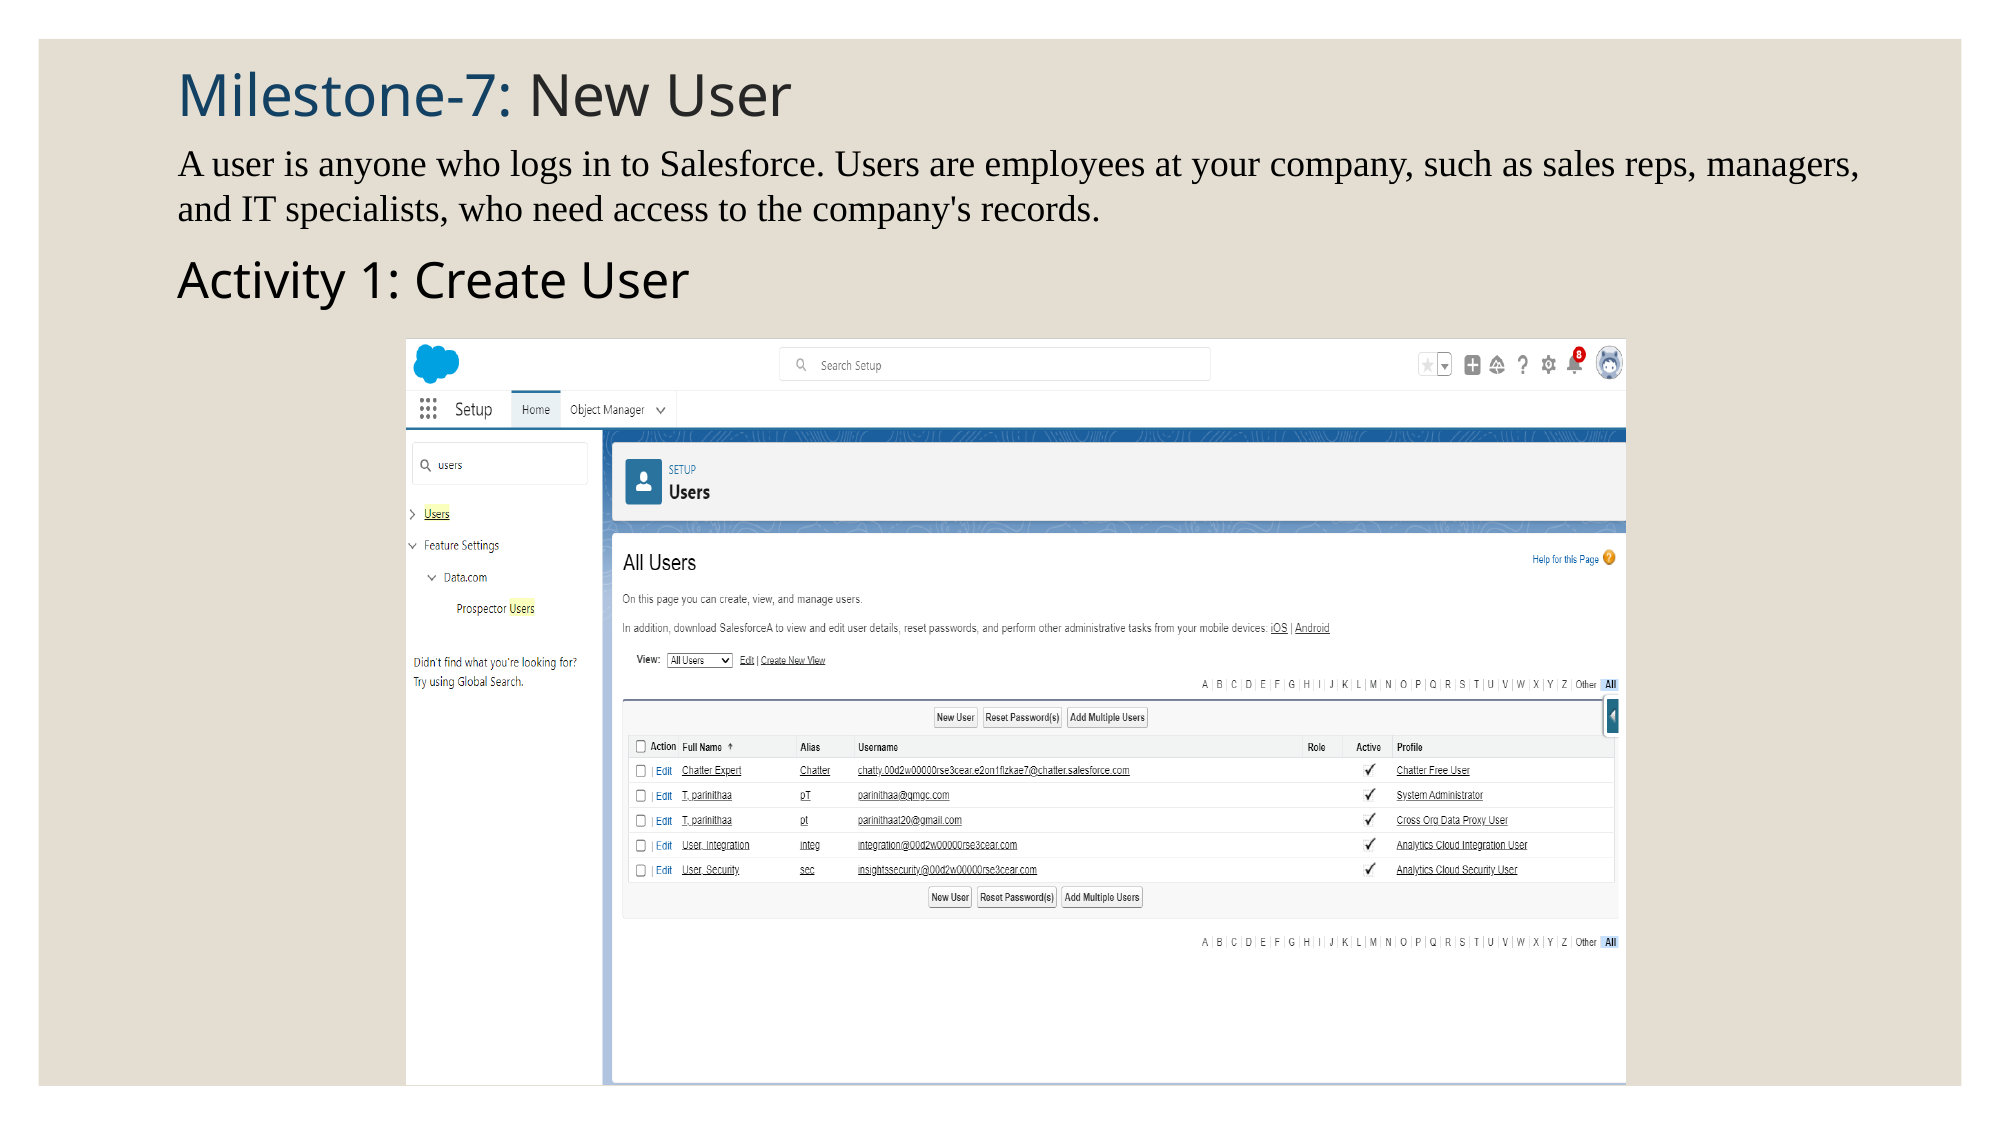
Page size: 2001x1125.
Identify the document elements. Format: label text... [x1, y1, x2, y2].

list A user is anyone who logs in to Salesforce. Users are employees at your company, such as sales reps, managers, and IT specialists, who need access to the company's records. Activity 1: Create User [162, 131, 1888, 846]
picture [406, 338, 1626, 1085]
title Milestone-7: New User [162, 40, 1813, 131]
